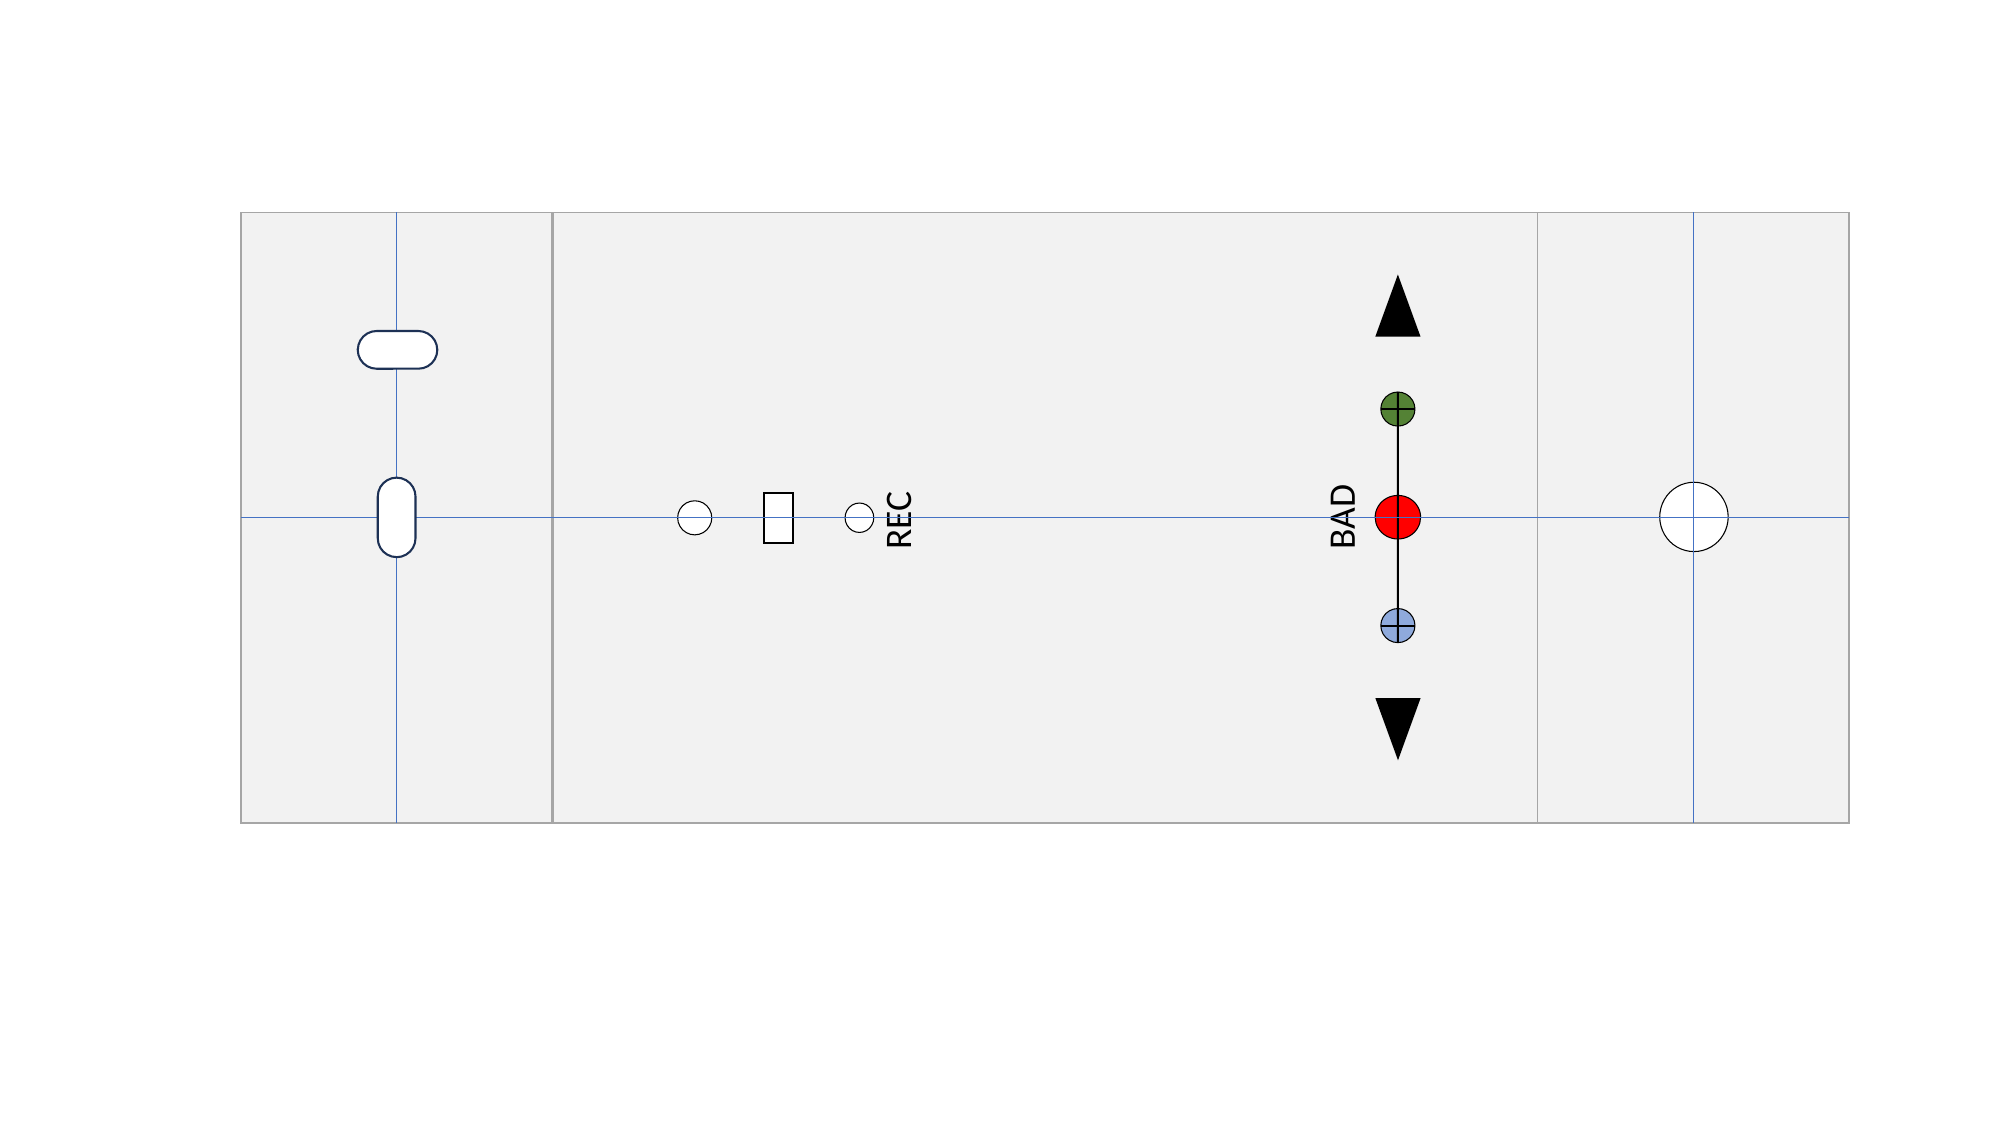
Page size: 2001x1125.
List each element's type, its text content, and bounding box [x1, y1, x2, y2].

text_box [763, 492, 794, 517]
text_box [1399, 494, 1422, 517]
text_box [240, 211, 553, 517]
text_box [676, 499, 713, 517]
text_box [376, 518, 396, 559]
text_box [1374, 494, 1396, 517]
text_box [376, 476, 396, 517]
text_box [397, 476, 417, 517]
text_box [844, 518, 866, 534]
text_box BAD [1309, 518, 1370, 565]
text_box [1375, 698, 1421, 761]
text_box [240, 518, 396, 824]
text_box [676, 518, 713, 536]
text_box [1536, 518, 1693, 824]
text_box [1536, 211, 1850, 517]
text_box [1374, 518, 1396, 540]
text_box [397, 518, 553, 824]
text_box REC [866, 518, 926, 565]
text_box [763, 518, 794, 544]
text_box [1694, 518, 1850, 824]
text_box [1658, 518, 1693, 553]
text_box [1694, 518, 1730, 553]
text_box [356, 329, 396, 370]
text_box [1379, 607, 1417, 644]
text_box [1375, 274, 1421, 337]
text_box [1694, 481, 1730, 517]
text_box [1399, 518, 1422, 540]
text_box [553, 211, 1536, 517]
text_box BAD [1309, 469, 1370, 517]
text_box [844, 501, 866, 517]
text_box [553, 518, 1536, 824]
text_box [397, 329, 439, 370]
text_box [1379, 390, 1417, 427]
text_box [397, 518, 417, 559]
text_box REC [866, 476, 926, 517]
text_box [1658, 481, 1693, 517]
